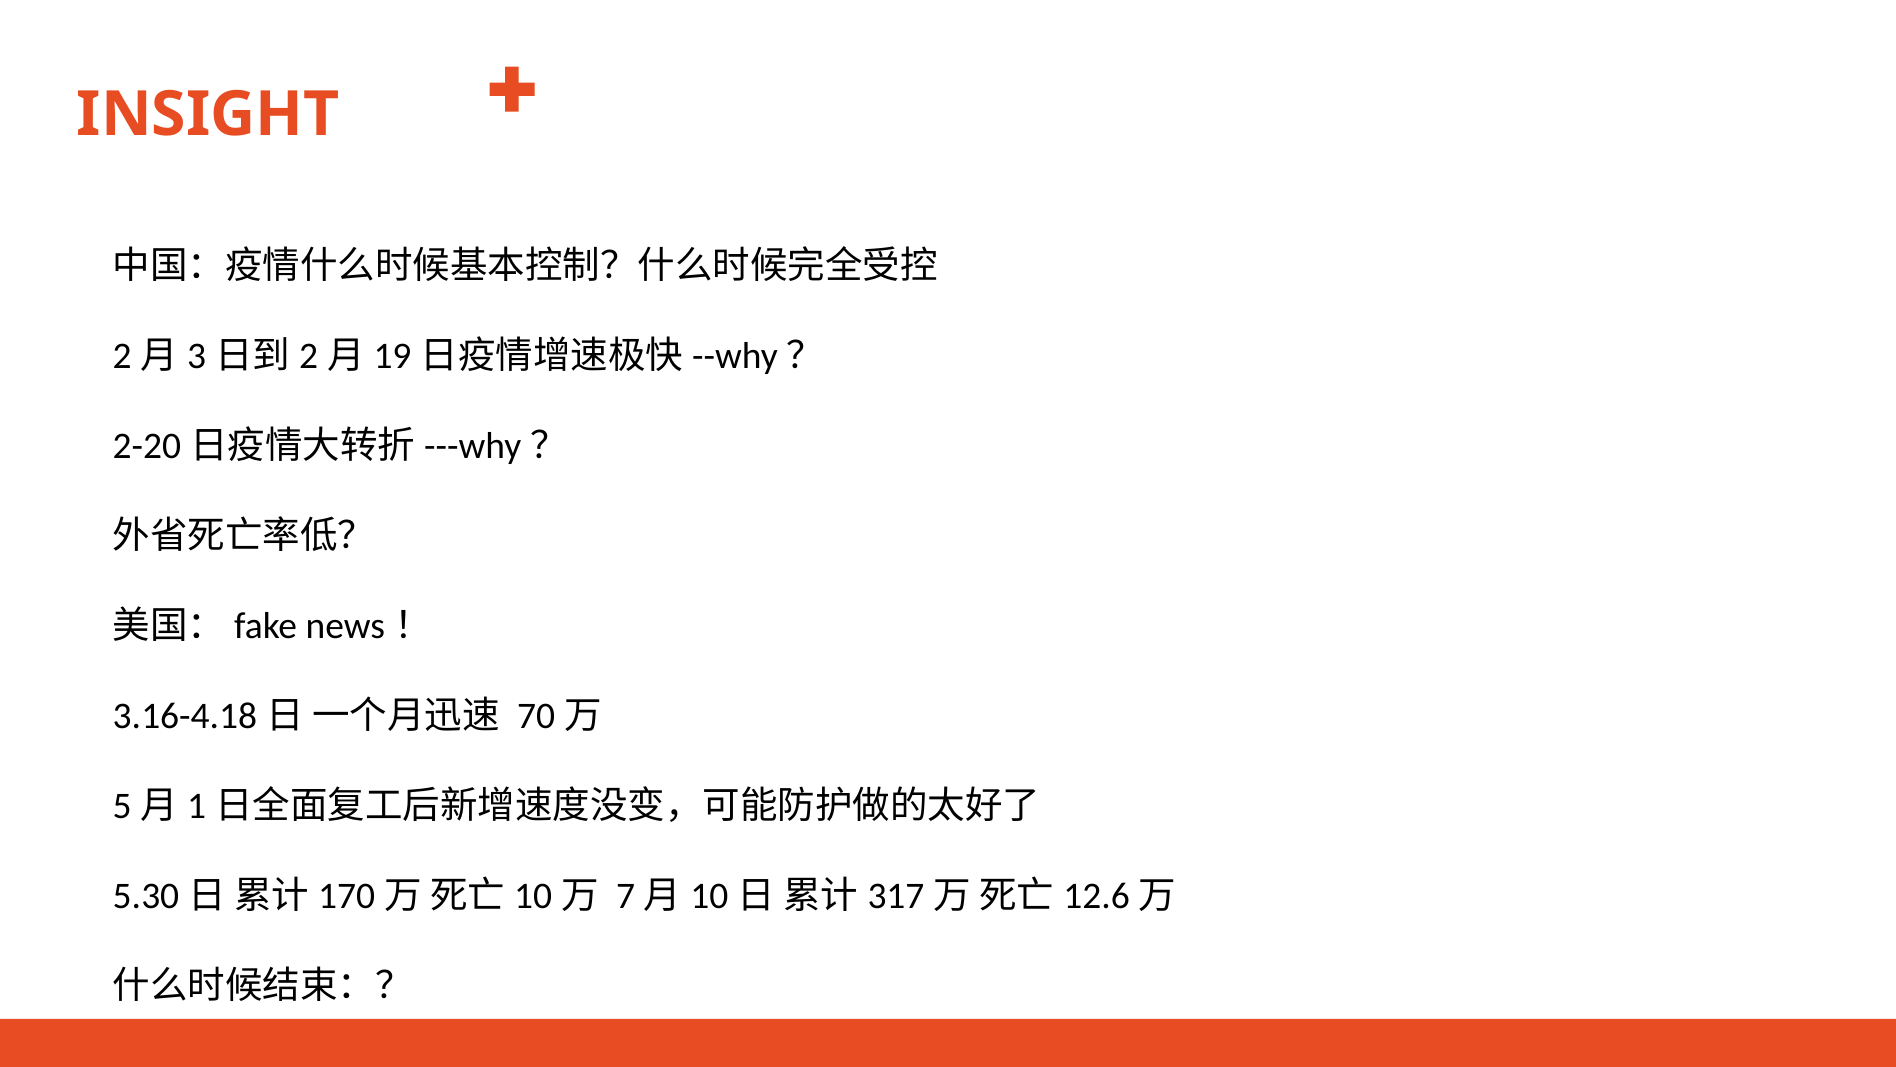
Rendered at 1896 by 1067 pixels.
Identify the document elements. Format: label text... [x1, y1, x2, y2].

text_box [489, 66, 535, 112]
text_box 中国：疫情什么时候基本控制？什么时候完全受控 2月3日到2月19日疫情增速极快--why？ 2-20日疫情大转折---why？ 外省死亡率低？ 美国：fake news！ 3.16-4.18日 一个月迅速 70万 5月1日全面复工后新增速度没变，可能防护做的太好了 5.30日 累计170万 死亡10万 7月10日 累计317万 死亡12.6万 什么时候结束：？ [97, 233, 1773, 1013]
text_box [0, 1018, 1896, 1067]
text_box INSIGHT [76, 73, 537, 176]
